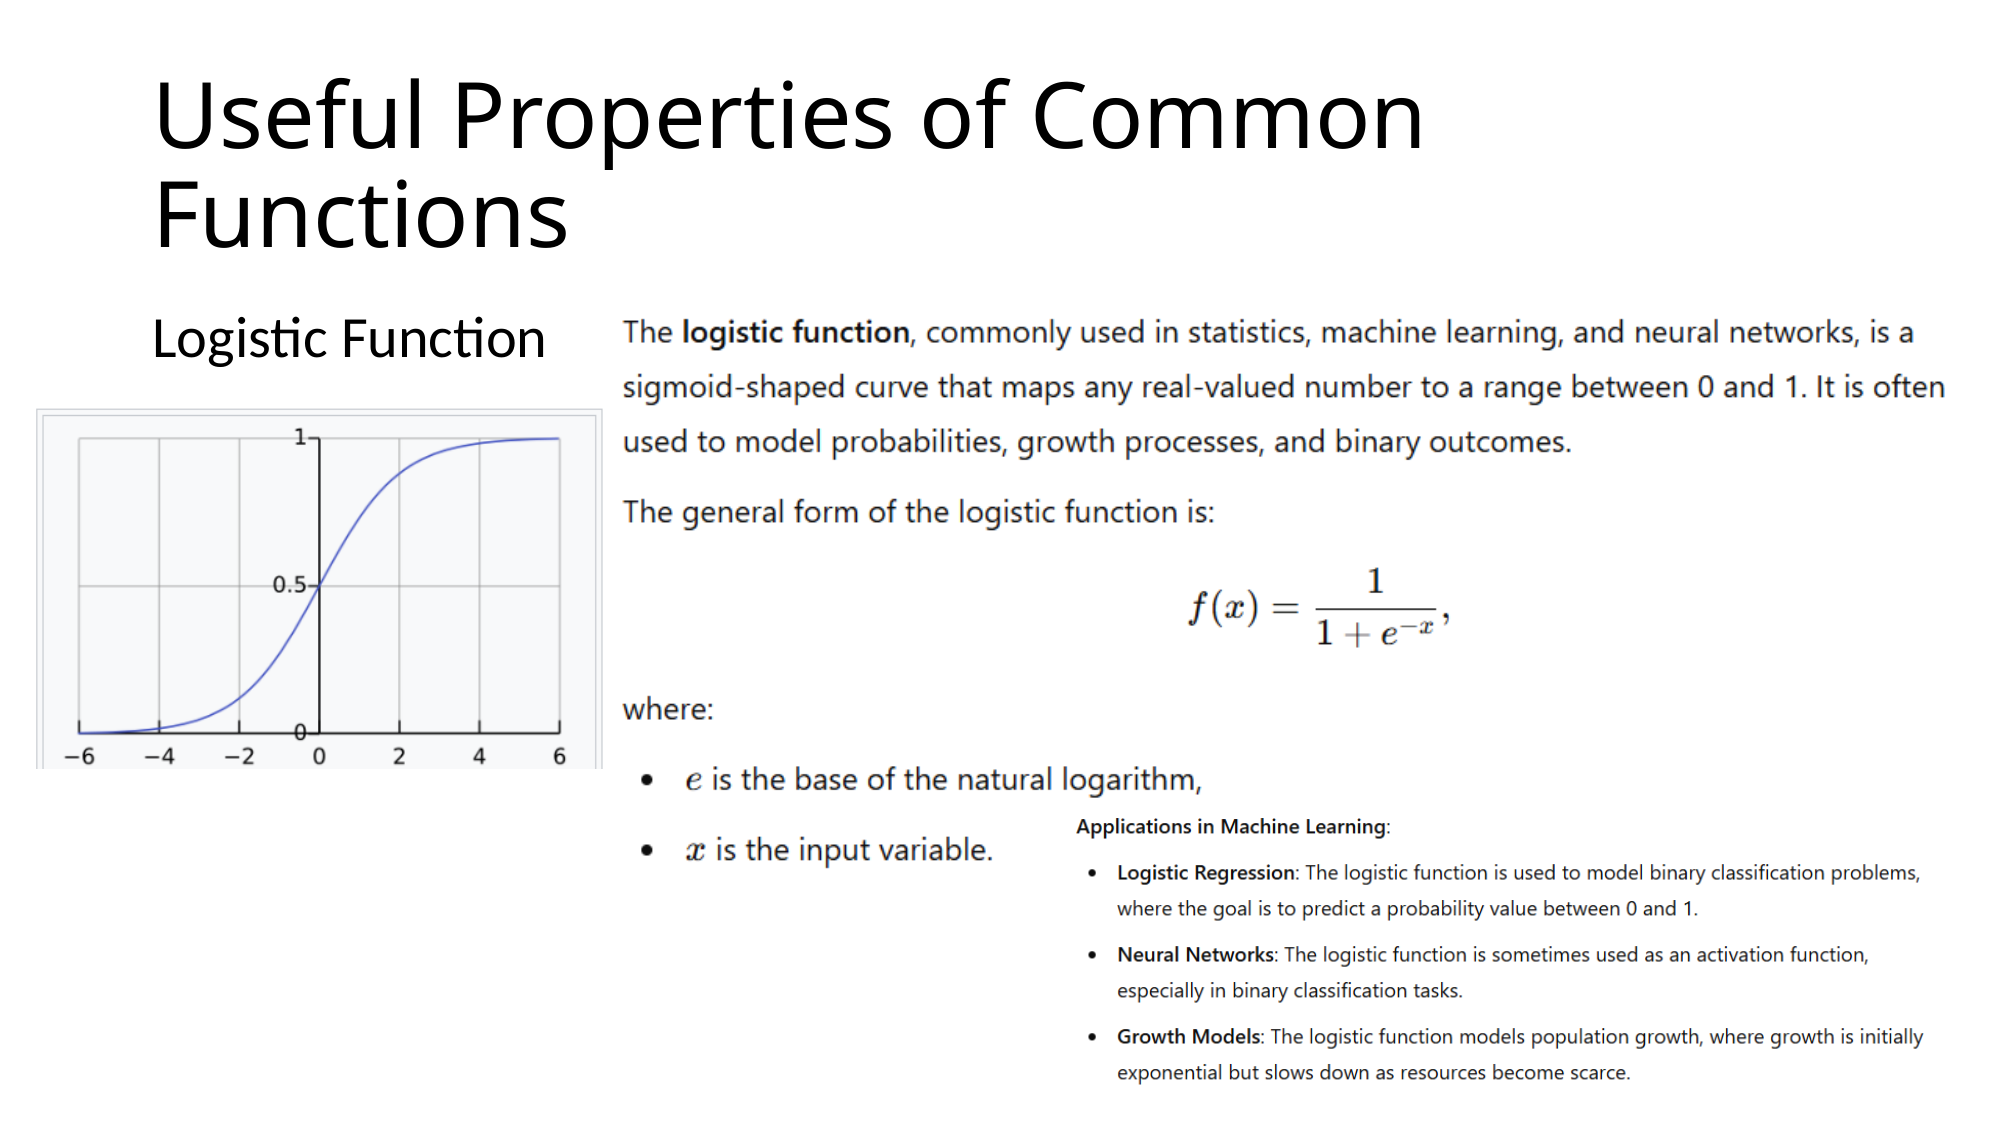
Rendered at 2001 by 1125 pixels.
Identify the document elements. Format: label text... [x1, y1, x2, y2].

title Useful Properties of Common Functions [137, 59, 1863, 278]
picture [25, 299, 1959, 1105]
list Logistic Function [137, 299, 590, 392]
